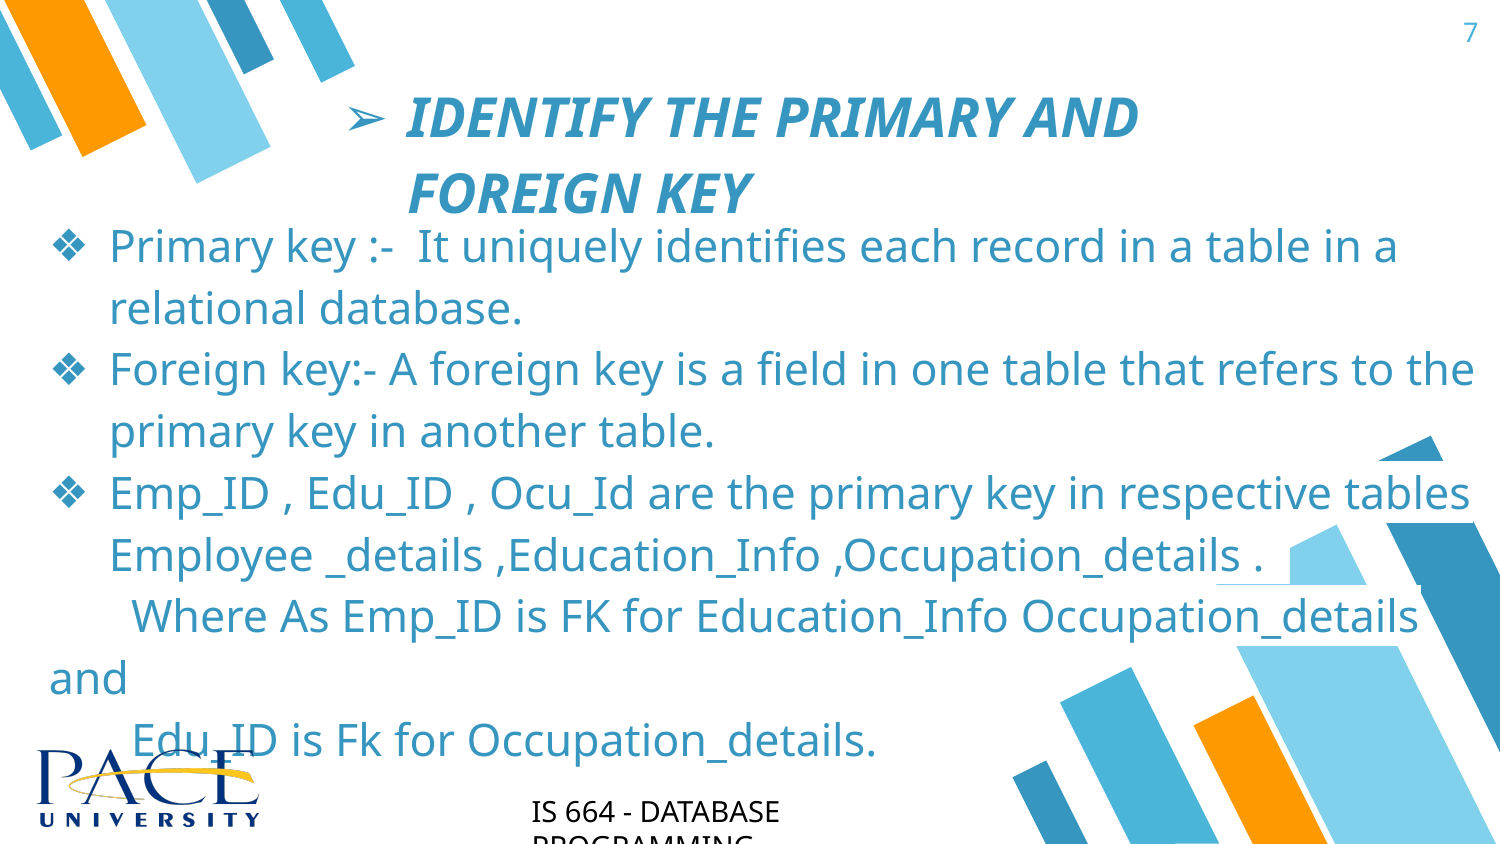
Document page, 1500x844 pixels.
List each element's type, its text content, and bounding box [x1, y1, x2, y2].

text_box IS 664 - DATABASE PROGRAMMING [516, 778, 1009, 844]
text_box IDENTIFY THE PRIMARY AND FOREIGN KEY [317, 56, 1383, 194]
slide_number ‹#› [1403, 0, 1494, 65]
picture [36, 748, 260, 828]
text_box Primary key :- It uniquely identifies each record in a table in a relational database. Foreign key:- A foreign key is a field in one table that refers to the primary key in another table. Emp_ID , Edu_ID , Ocu_Id are the primary key in respective tables Employee _details ,Education_Info ,Occupation_details . Where As Emp_ID is FK for Education_Info Occupation_details and Edu_ID is Fk for Occupation_details. [18, 194, 1494, 842]
